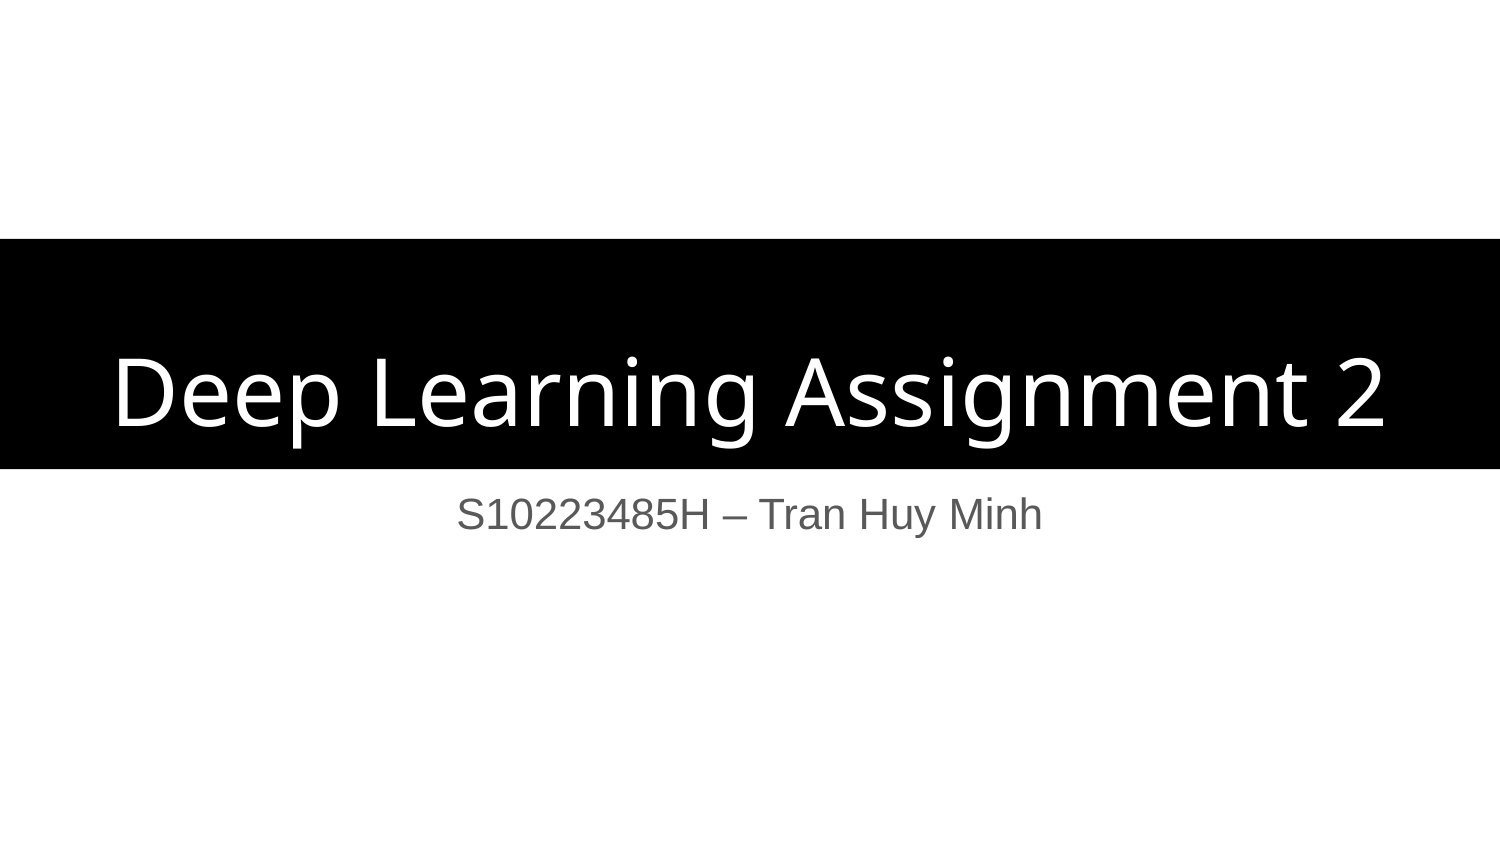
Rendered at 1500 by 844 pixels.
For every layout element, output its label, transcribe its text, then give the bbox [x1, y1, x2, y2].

title Deep Learning Assignment 2 [0, 238, 1500, 470]
text_box S10223485H – Tran Huy Minh [51, 474, 1449, 605]
